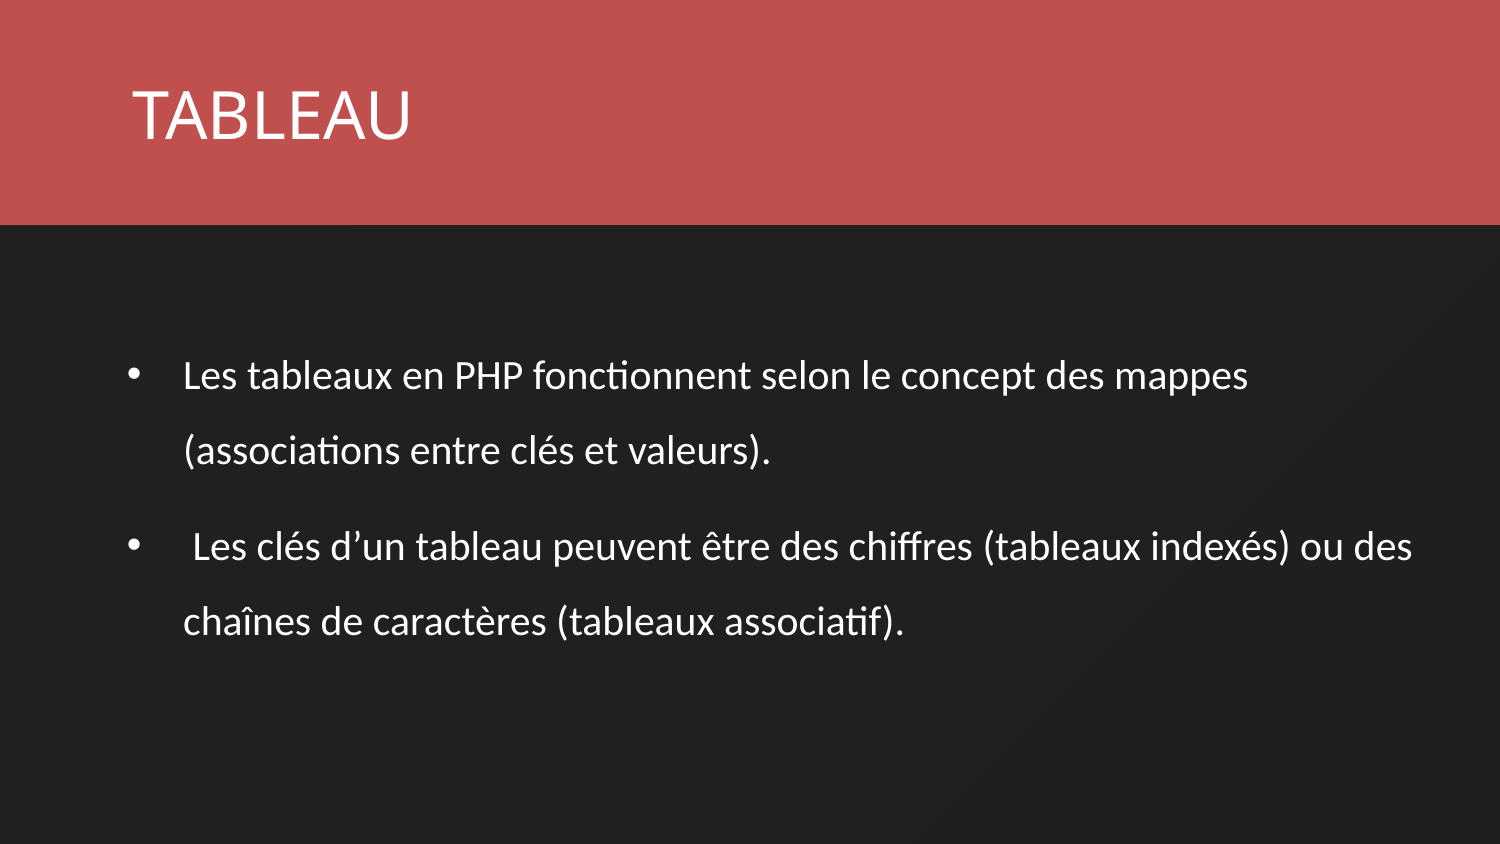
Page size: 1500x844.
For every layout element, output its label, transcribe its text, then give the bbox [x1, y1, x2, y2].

text_box TABLEAU [0, 0, 1500, 227]
text_box Les tableaux en PHP fonctionnent selon le concept des mappes (associations entre clés et valeurs). Les clés d’un tableau peuvent être des chiffres (tableaux indexés) ou des chaînes de caractères (tableaux associatif). [112, 315, 1459, 652]
